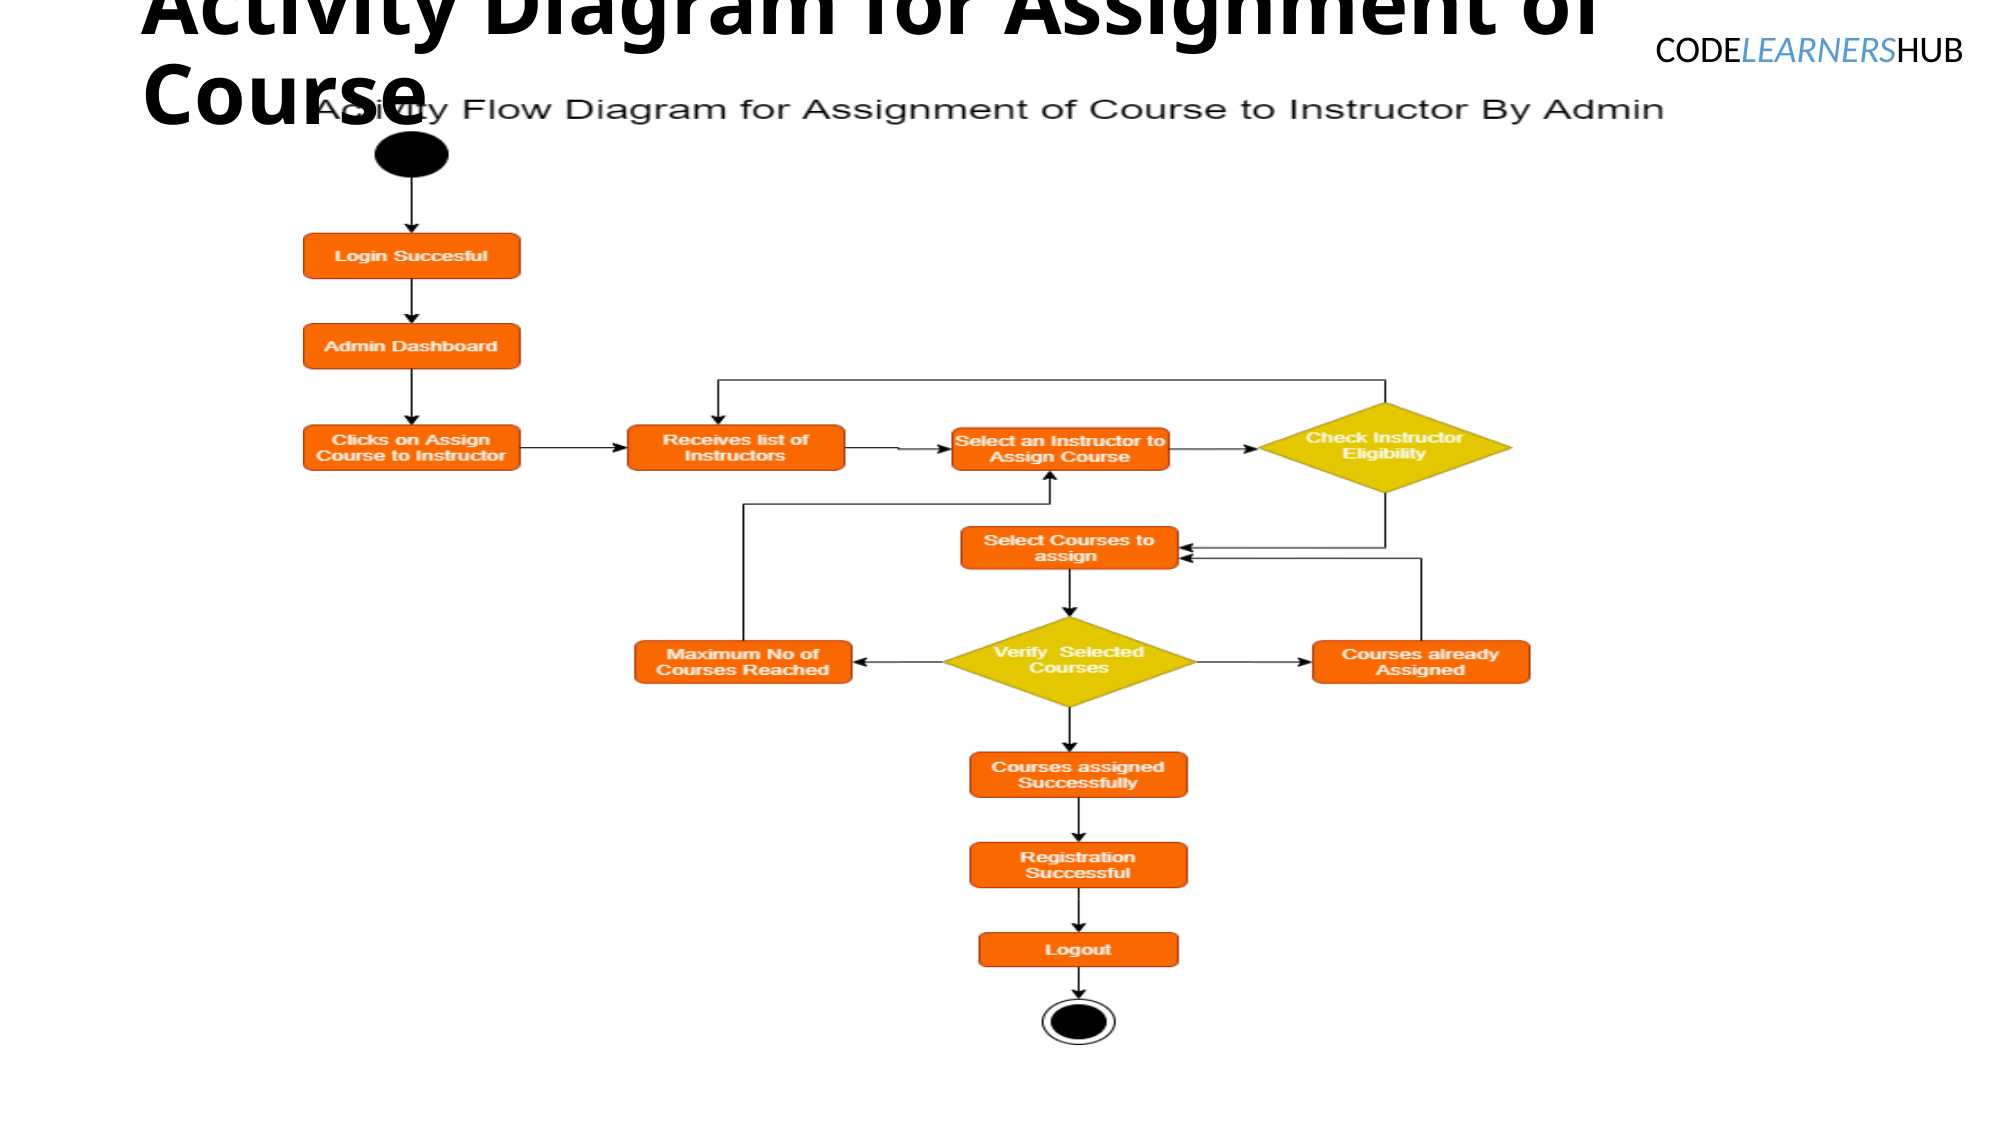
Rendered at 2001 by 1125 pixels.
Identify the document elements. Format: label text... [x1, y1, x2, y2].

text_box CODELEARNERSHUB [1640, 17, 1979, 78]
title Activity Diagram for Assignment of Course [126, 0, 1852, 161]
picture [303, 93, 1675, 1045]
